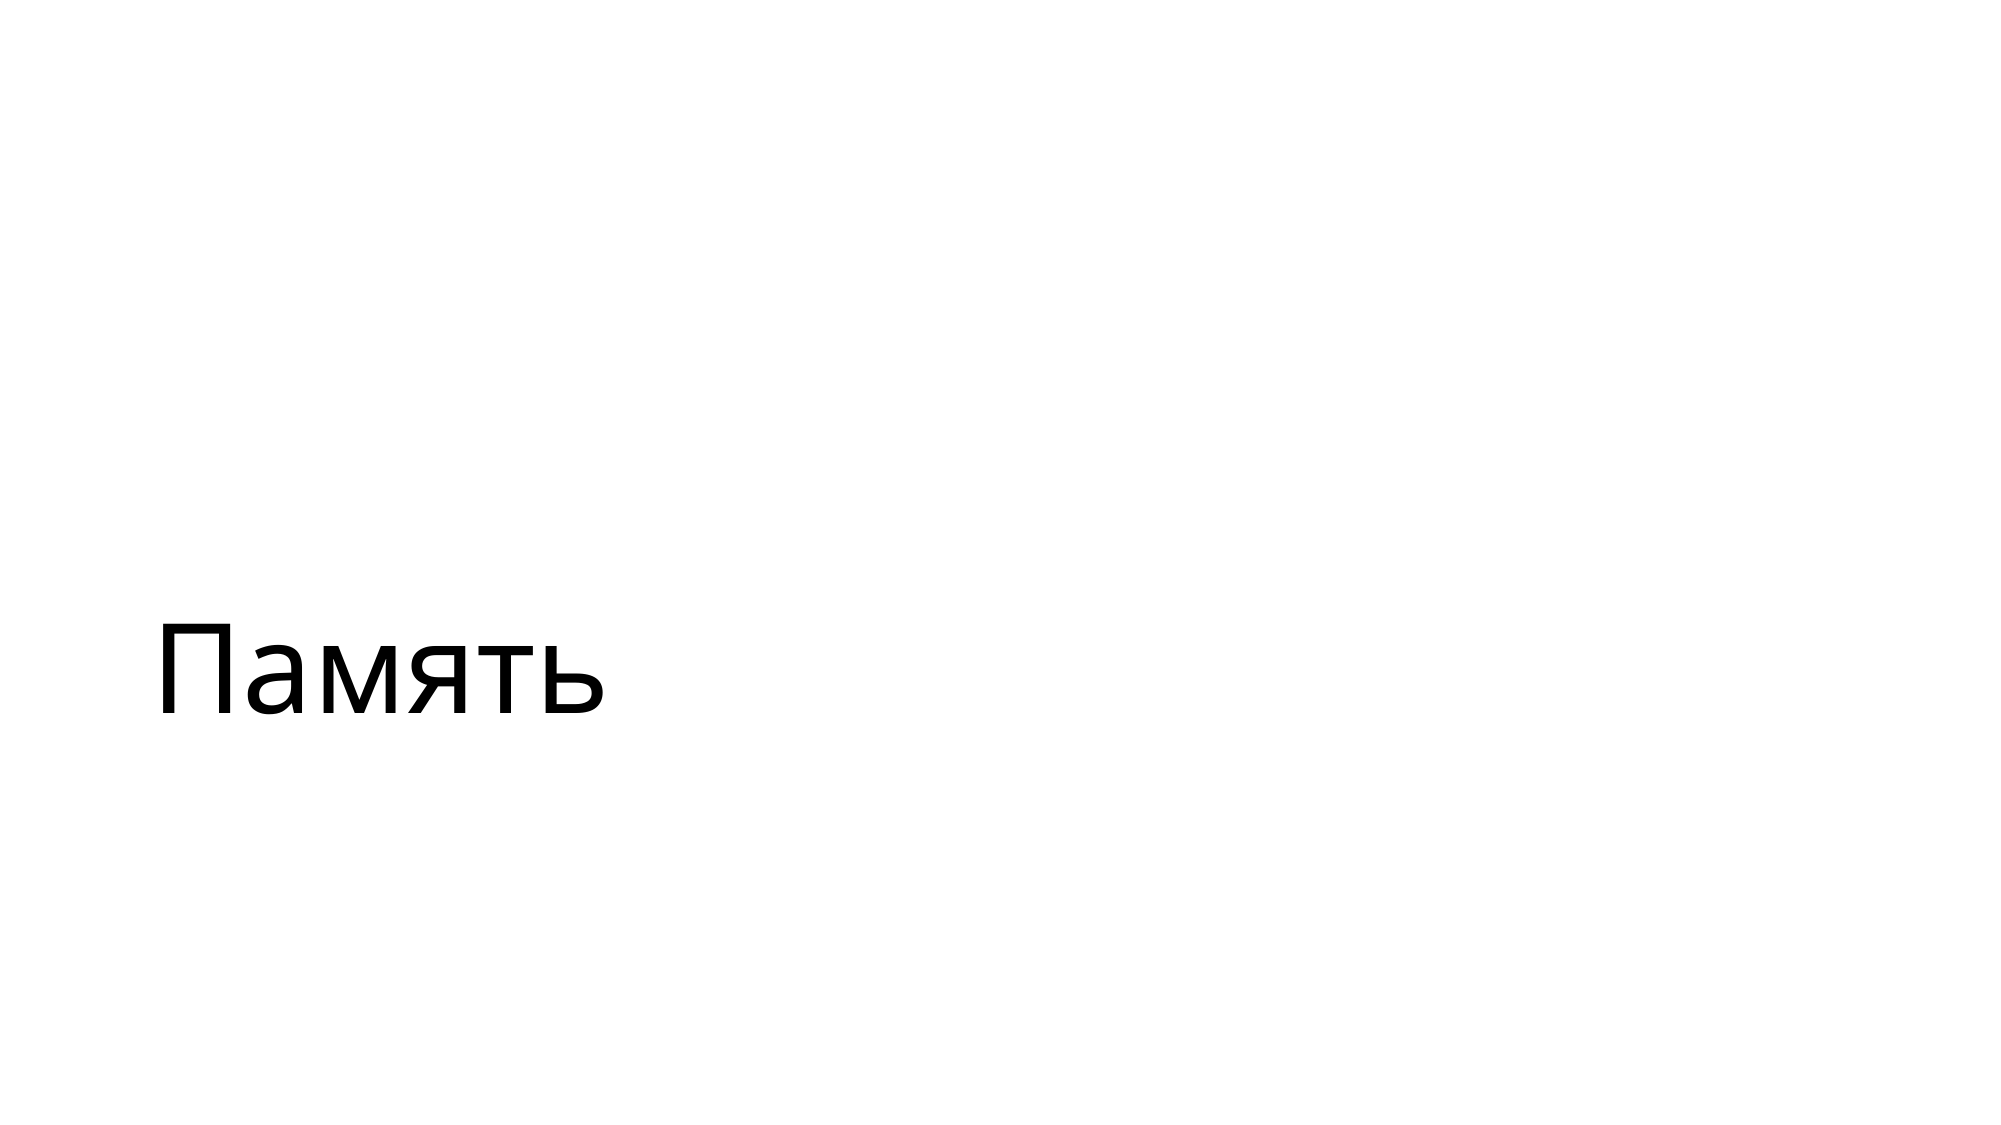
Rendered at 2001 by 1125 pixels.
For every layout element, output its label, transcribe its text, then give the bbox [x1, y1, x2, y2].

title Память [136, 280, 1862, 749]
